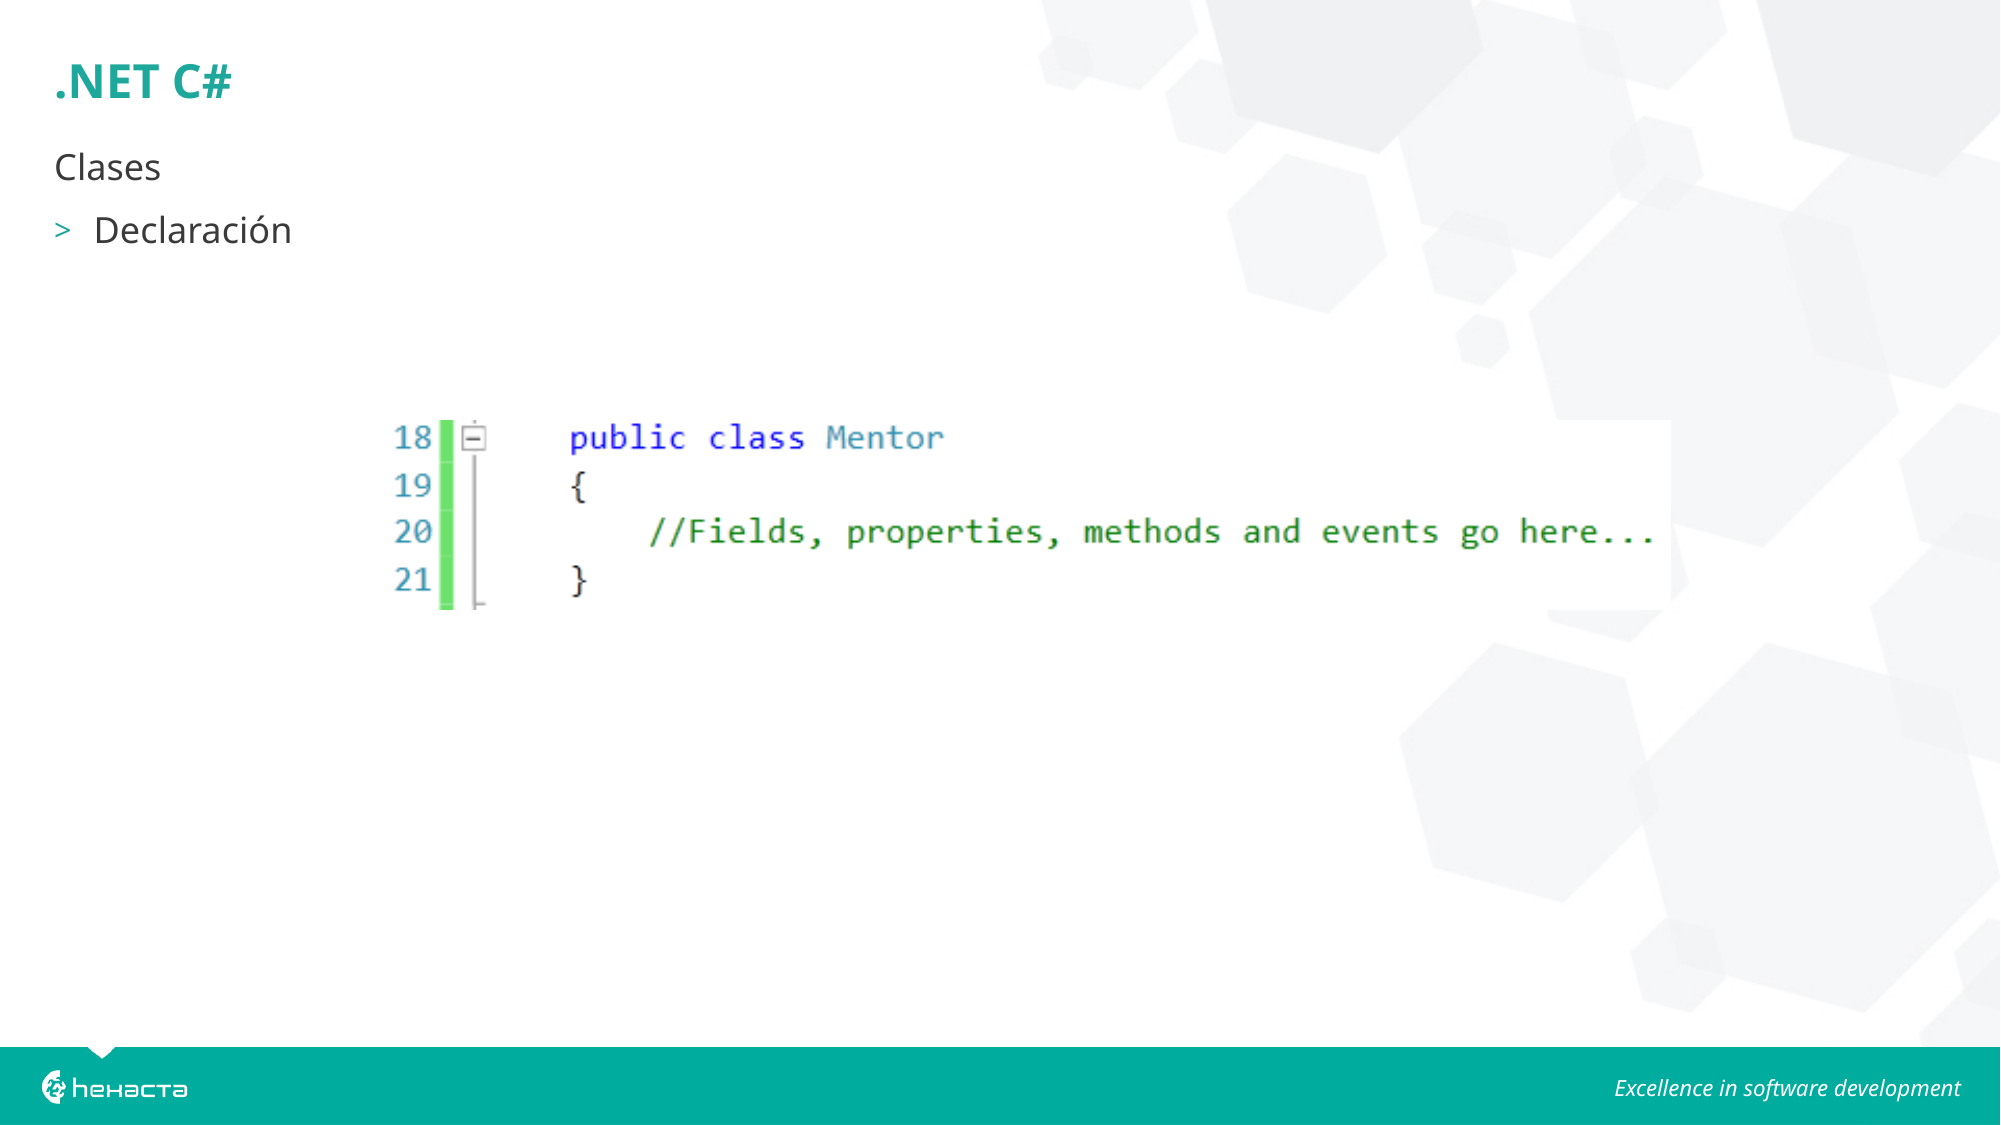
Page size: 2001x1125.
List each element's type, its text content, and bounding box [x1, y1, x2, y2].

list Declaración [39, 200, 1961, 1020]
list .NET C# [39, 43, 1961, 122]
list Clases [39, 137, 1961, 200]
picture [0, 0, 2001, 1125]
